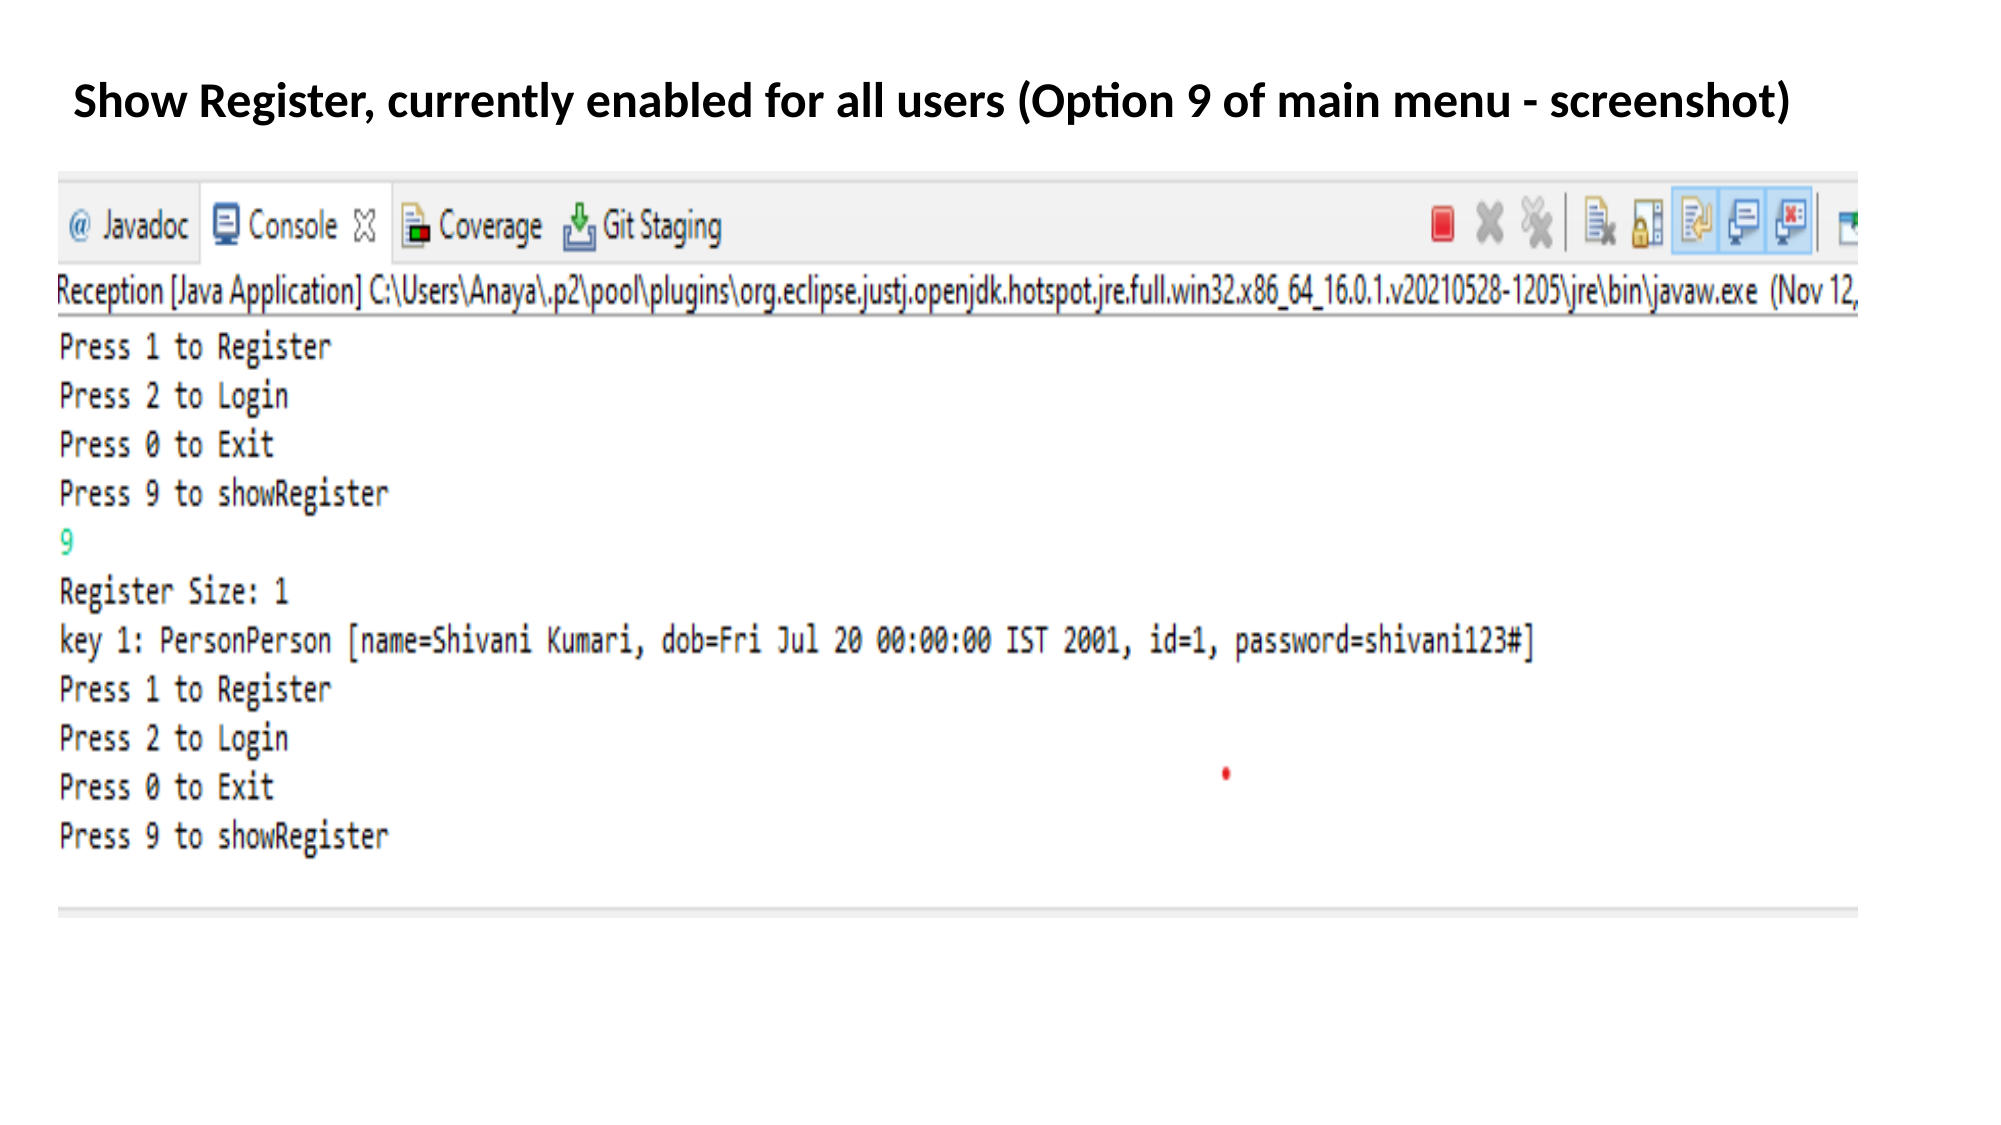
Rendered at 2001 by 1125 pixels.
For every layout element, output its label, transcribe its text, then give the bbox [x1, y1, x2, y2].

picture [58, 171, 1858, 918]
text_box Show Register, currently enabled for all users (Option 9 of main menu - screenshot) [58, 56, 1824, 136]
